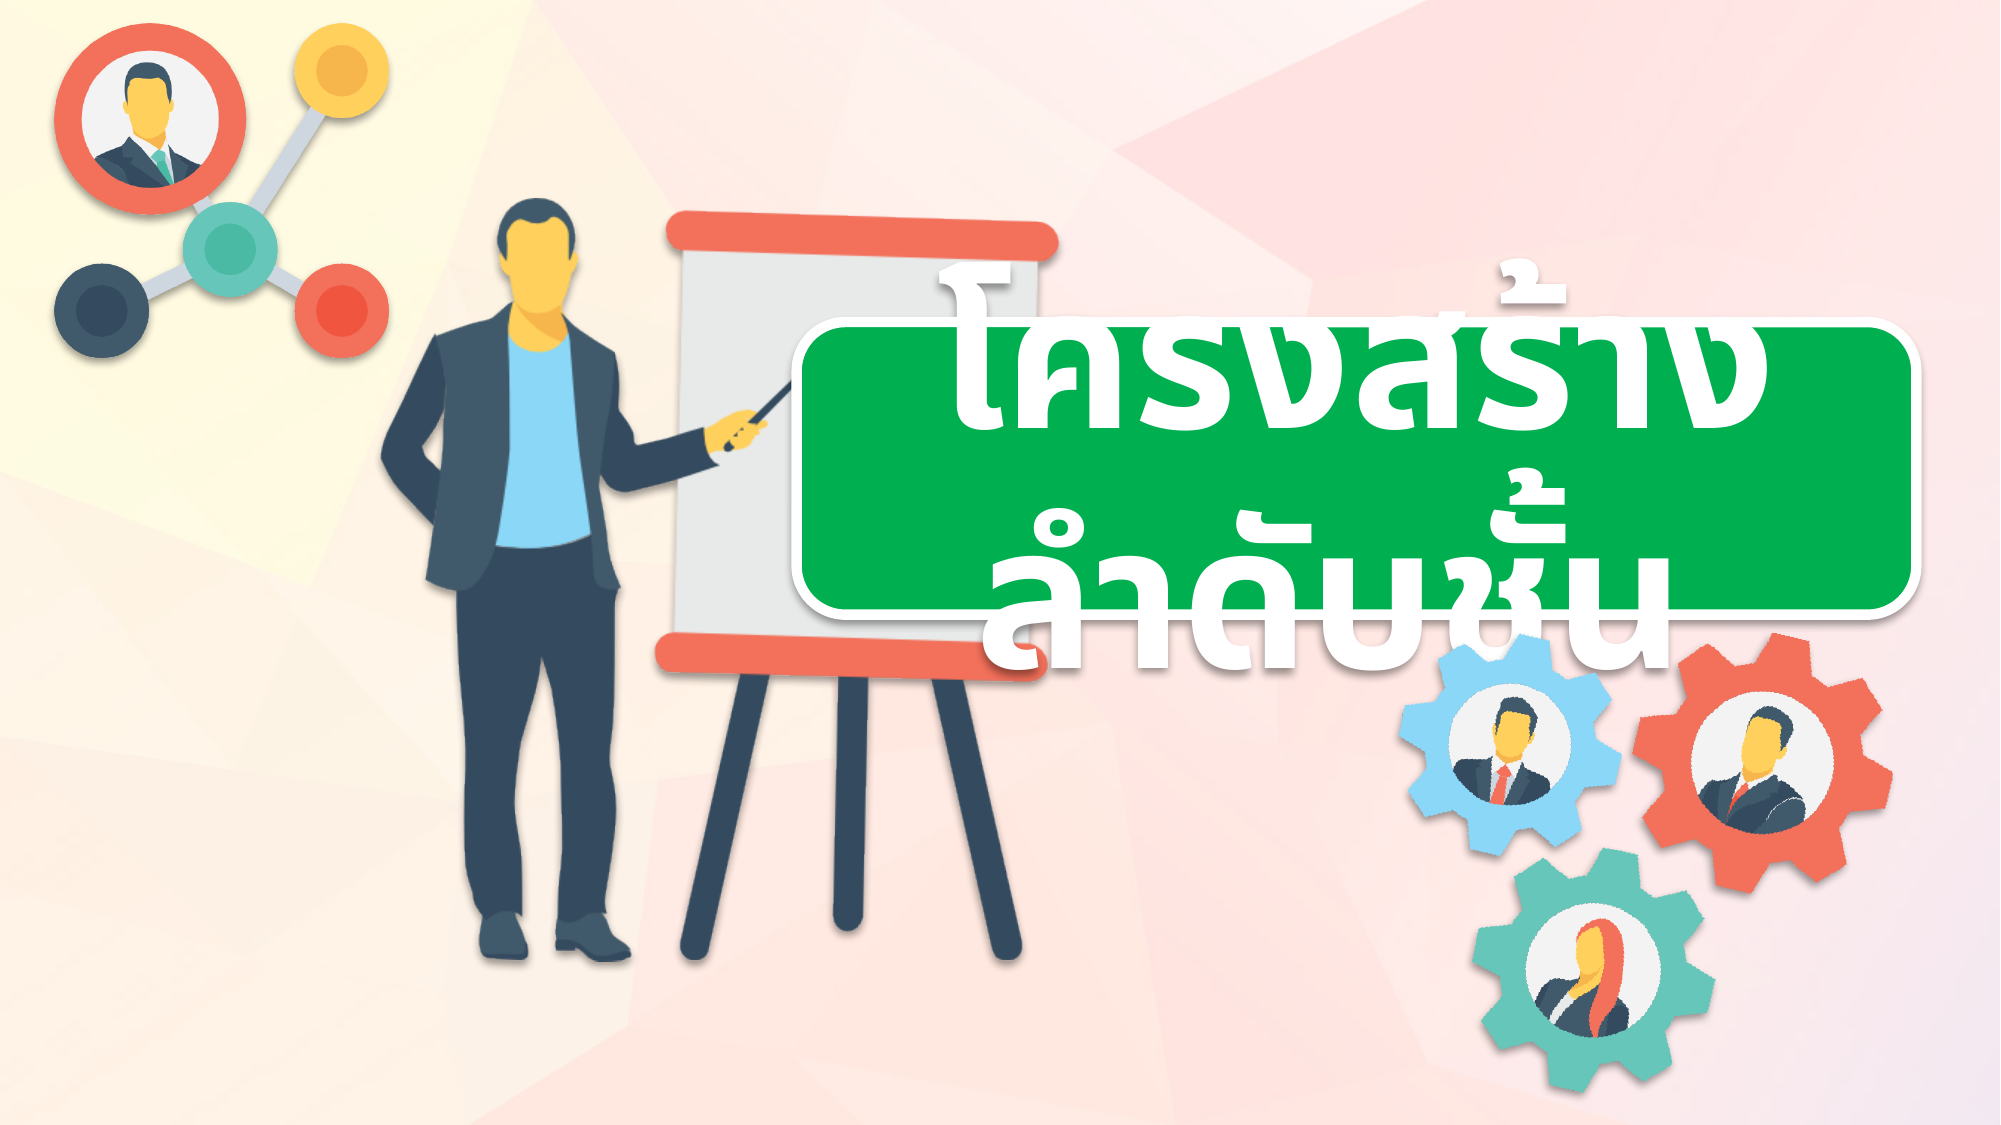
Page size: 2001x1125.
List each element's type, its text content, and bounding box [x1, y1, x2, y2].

text_box โครงสร้างลำดับชั้น [1102, 321, 1918, 616]
picture [1329, 556, 1917, 1125]
picture [54, 23, 1102, 962]
